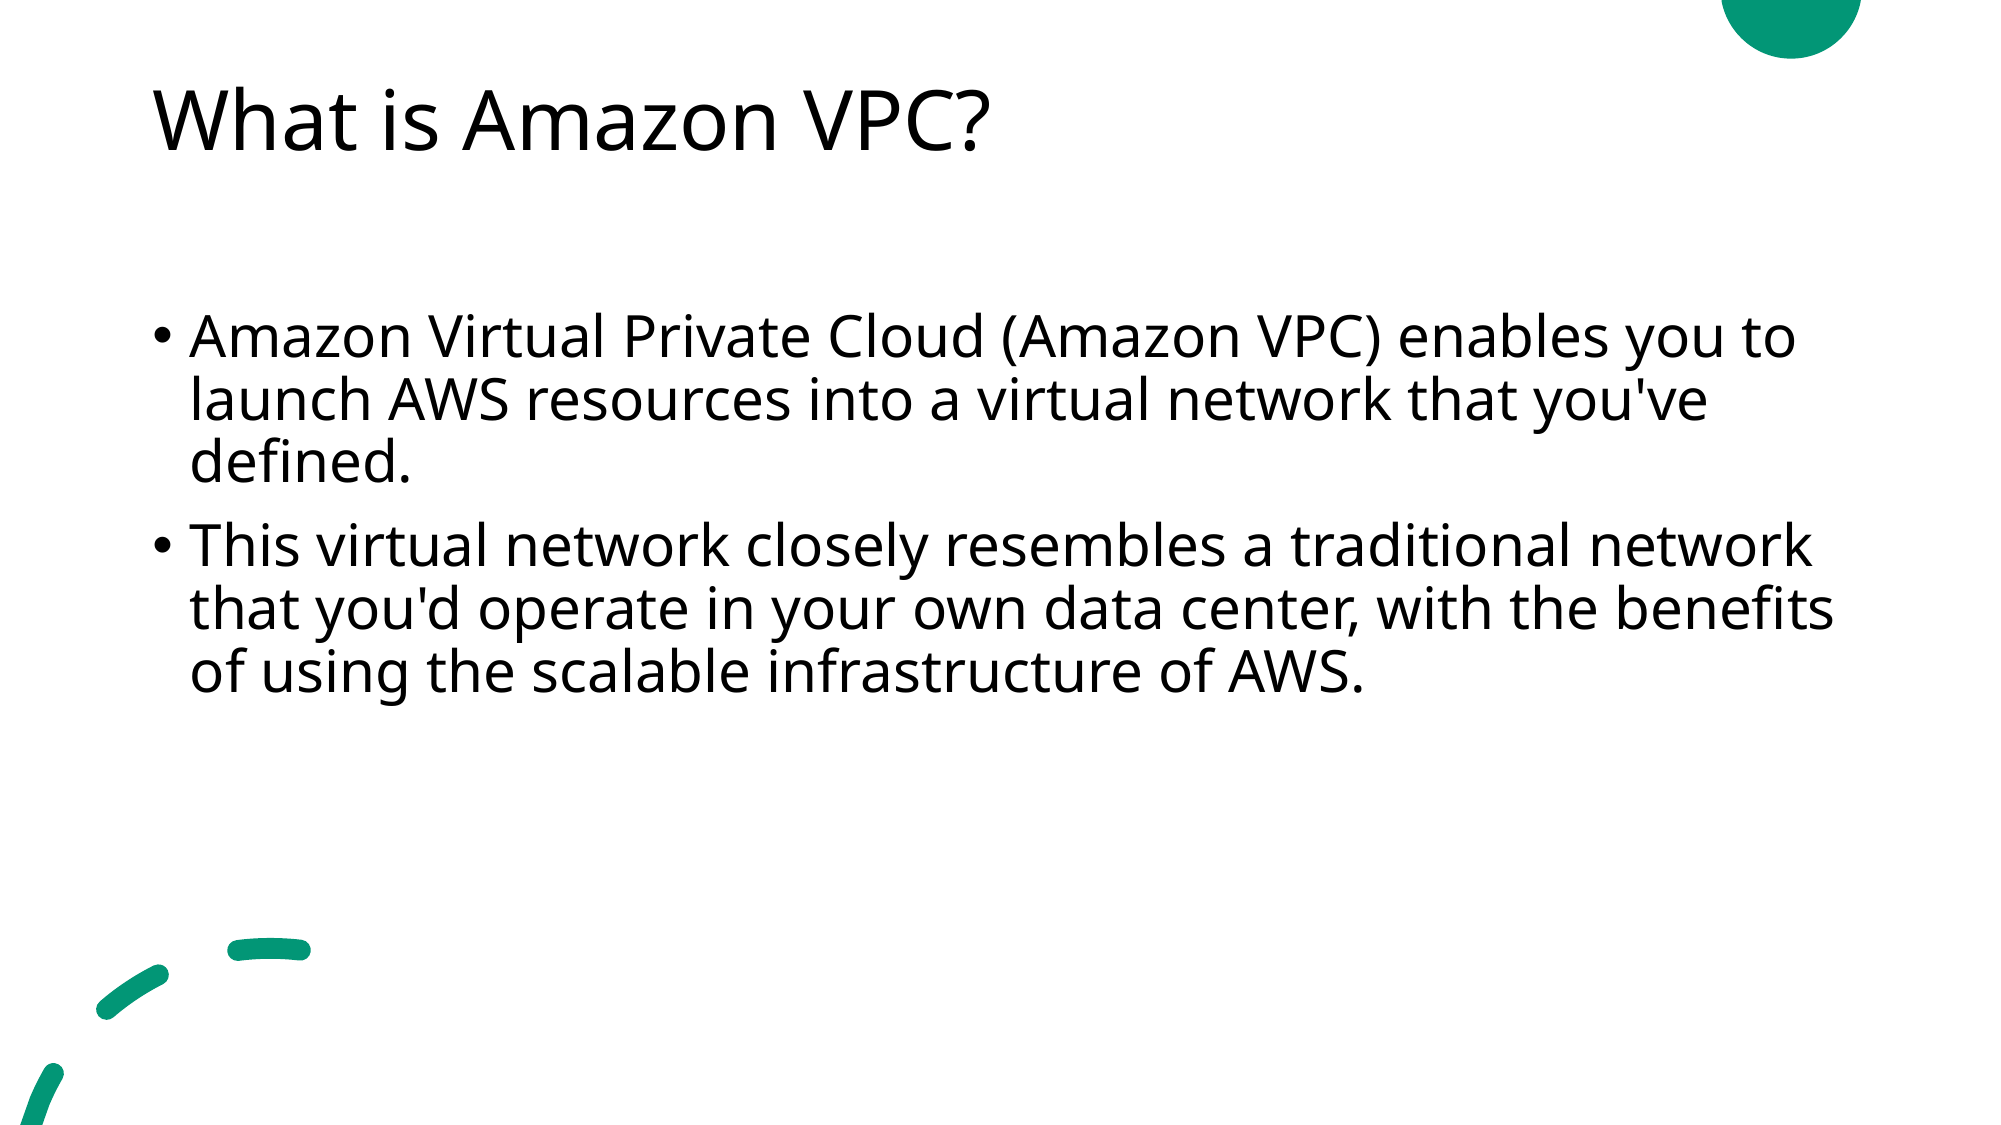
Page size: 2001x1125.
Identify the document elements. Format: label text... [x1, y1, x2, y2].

list Amazon Virtual Private Cloud (Amazon VPC) enables you to launch AWS resources into a virtual network that you've defined. This virtual network closely resembles a traditional network that you'd operate in your own data center, with the benefits of using the scalable infrastructure of AWS. [137, 299, 1863, 933]
title What is Amazon VPC? [137, 59, 1863, 278]
